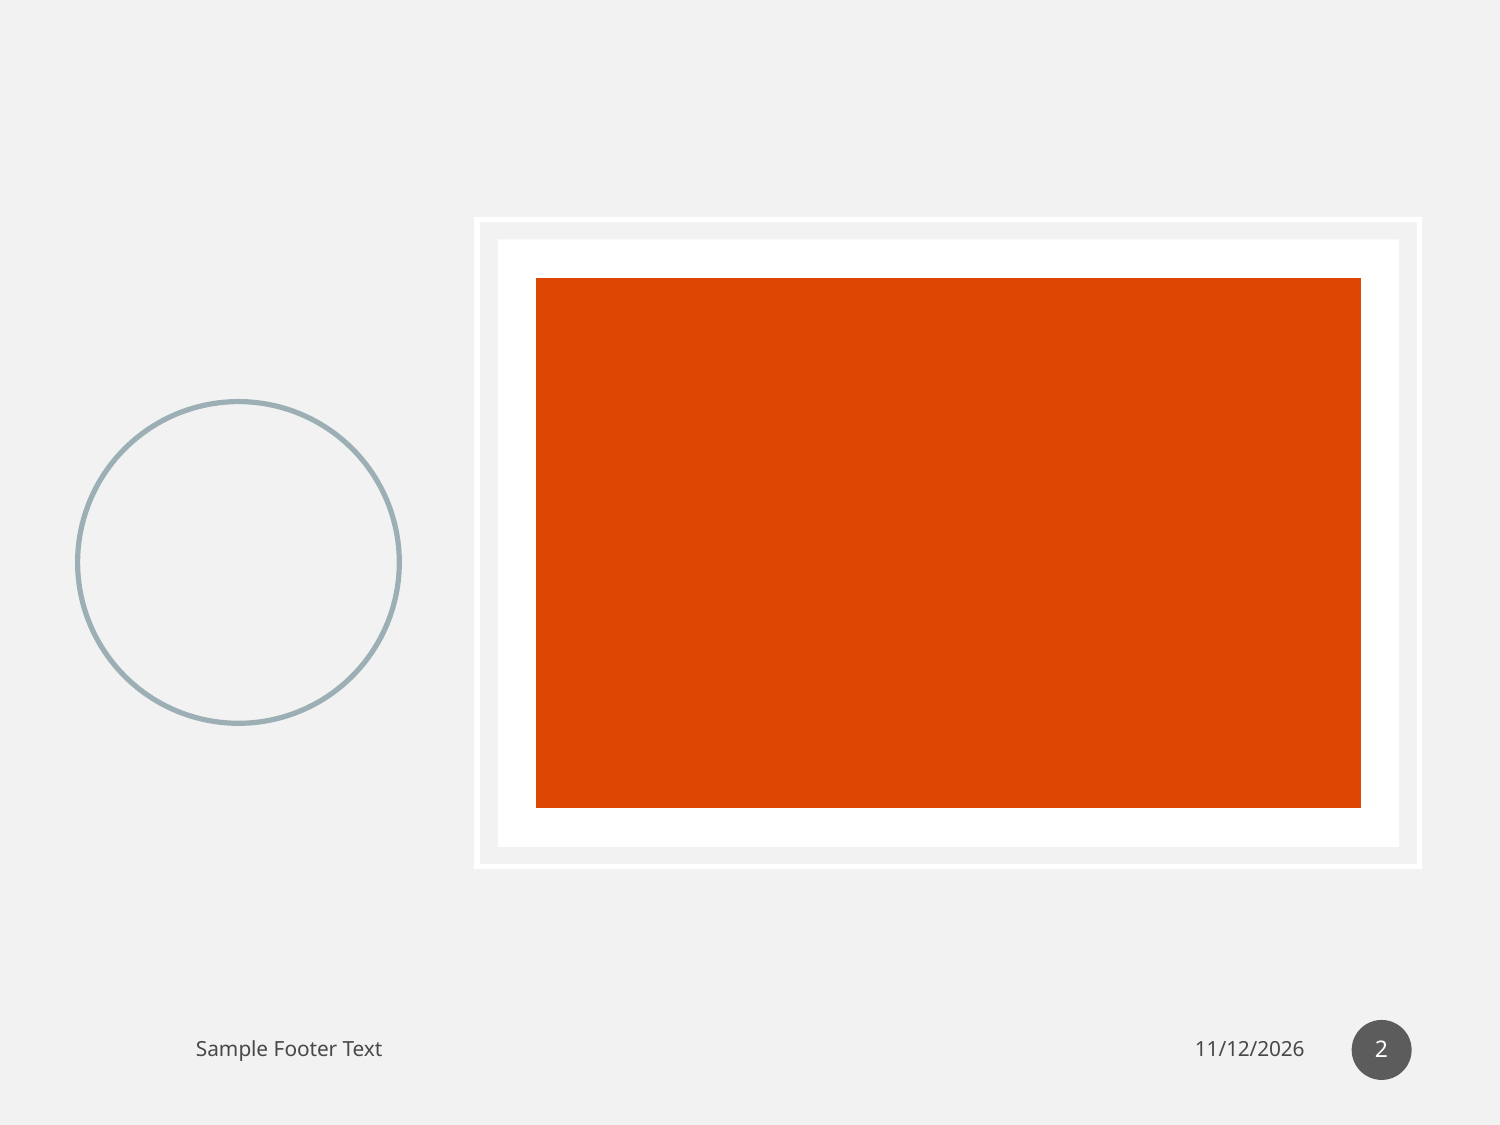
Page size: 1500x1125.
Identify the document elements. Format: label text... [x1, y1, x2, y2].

text_box [497, 238, 1400, 848]
text_box [476, 218, 1421, 868]
footer Sample Footer Text [180, 1023, 929, 1076]
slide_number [980, 1023, 1320, 1077]
slide_number 2 [1351, 1019, 1412, 1080]
picture [536, 278, 1361, 808]
text_box [76, 400, 401, 725]
